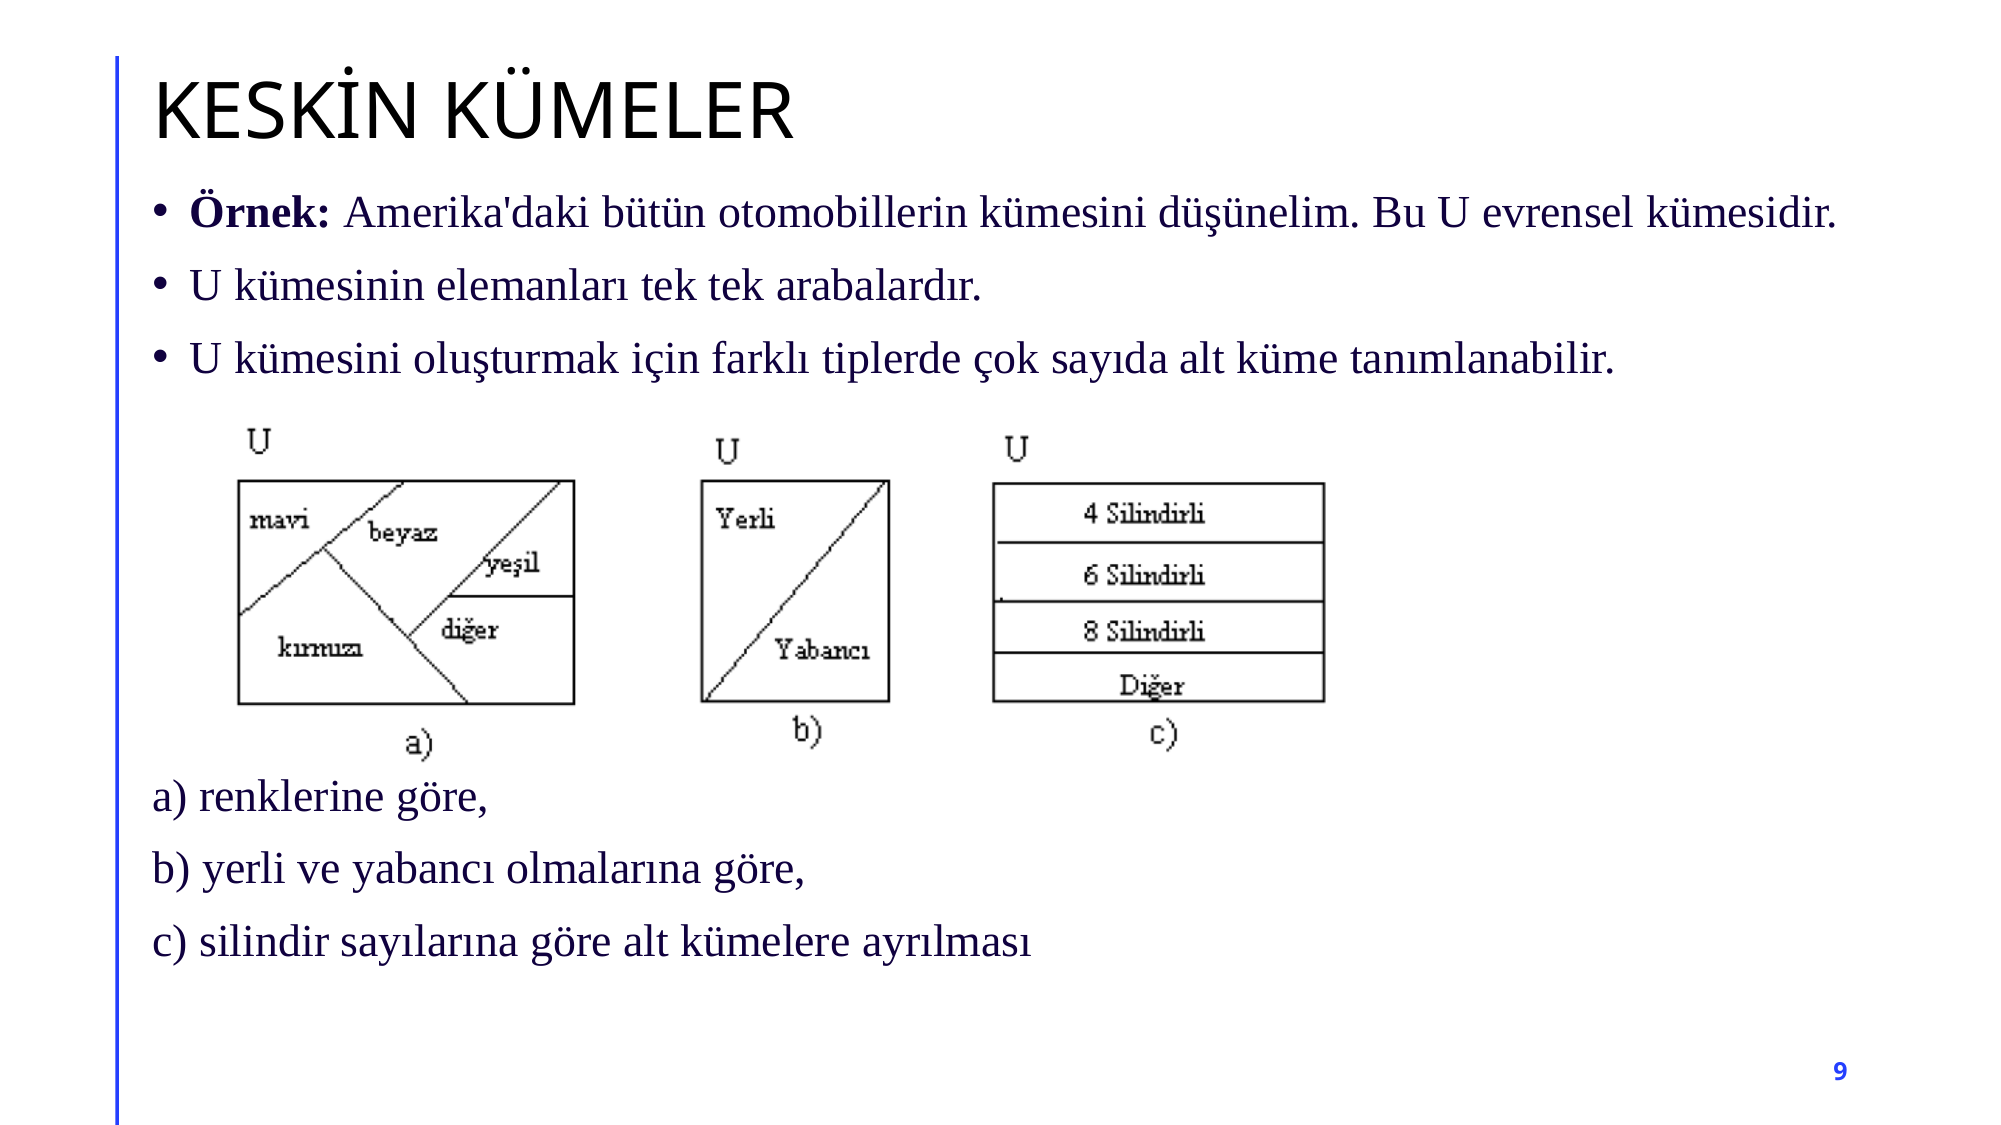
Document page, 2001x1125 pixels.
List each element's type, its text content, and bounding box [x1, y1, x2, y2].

picture [227, 414, 1342, 775]
list Örnek: Amerika'daki bütün otomobillerin kümesini düşünelim. Bu U evrensel kümesidir. U kümesinin elemanları tek tek arabalardır. U kümesini oluşturmak için farklı tiplerde çok sayıda alt küme tanımlanabilir. a) renklerine göre, b) yerli ve yabancı olmalarına göre, c) silindir sayılarına göre alt kümelere ayrılması [137, 181, 1863, 1016]
slide_number 9 [1412, 1042, 1863, 1103]
title KESKİN KÜMELER [137, 62, 1863, 163]
